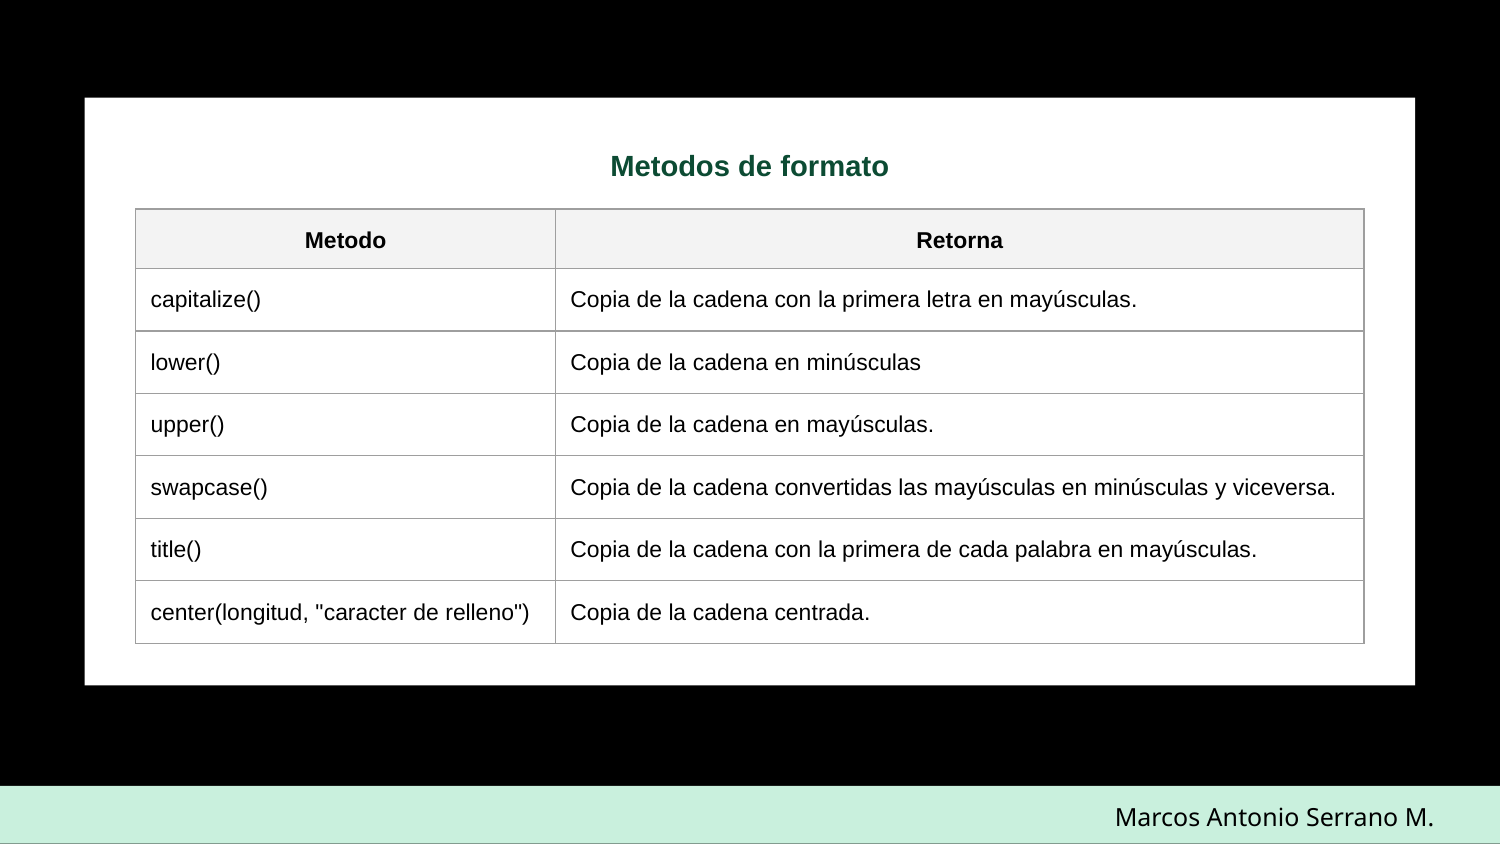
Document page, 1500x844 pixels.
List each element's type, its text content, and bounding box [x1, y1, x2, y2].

table_cell Copia de la cadena en mayúsculas. [556, 394, 1363, 455]
text_box [0, 785, 1001, 844]
text_box [1450, 785, 1500, 844]
table_header Metodo [136, 210, 555, 268]
table_cell capitalize() [136, 269, 555, 330]
table_cell lower() [136, 332, 555, 393]
table_cell center(longitud, "caracter de relleno") [136, 581, 555, 643]
table_cell Copia de la cadena con la primera letra en mayúsculas. [556, 269, 1363, 330]
table_cell Copia de la cadena convertidas las mayúsculas en minúsculas y viceversa. [556, 456, 1363, 518]
table_header Retorna [556, 210, 1363, 268]
table_cell Copia de la cadena en minúsculas [556, 332, 1363, 393]
text_box Marcos Antonio Serrano M. [1001, 785, 1450, 844]
table_cell Copia de la cadena con la primera de cada palabra en mayúsculas. [556, 519, 1363, 580]
table_cell upper() [136, 394, 555, 455]
text_box [84, 97, 1416, 686]
text_box Metodos de formato [421, 132, 1078, 200]
table_cell swapcase() [136, 456, 555, 518]
table_cell title() [136, 519, 555, 580]
table_cell Copia de la cadena centrada. [556, 581, 1363, 643]
